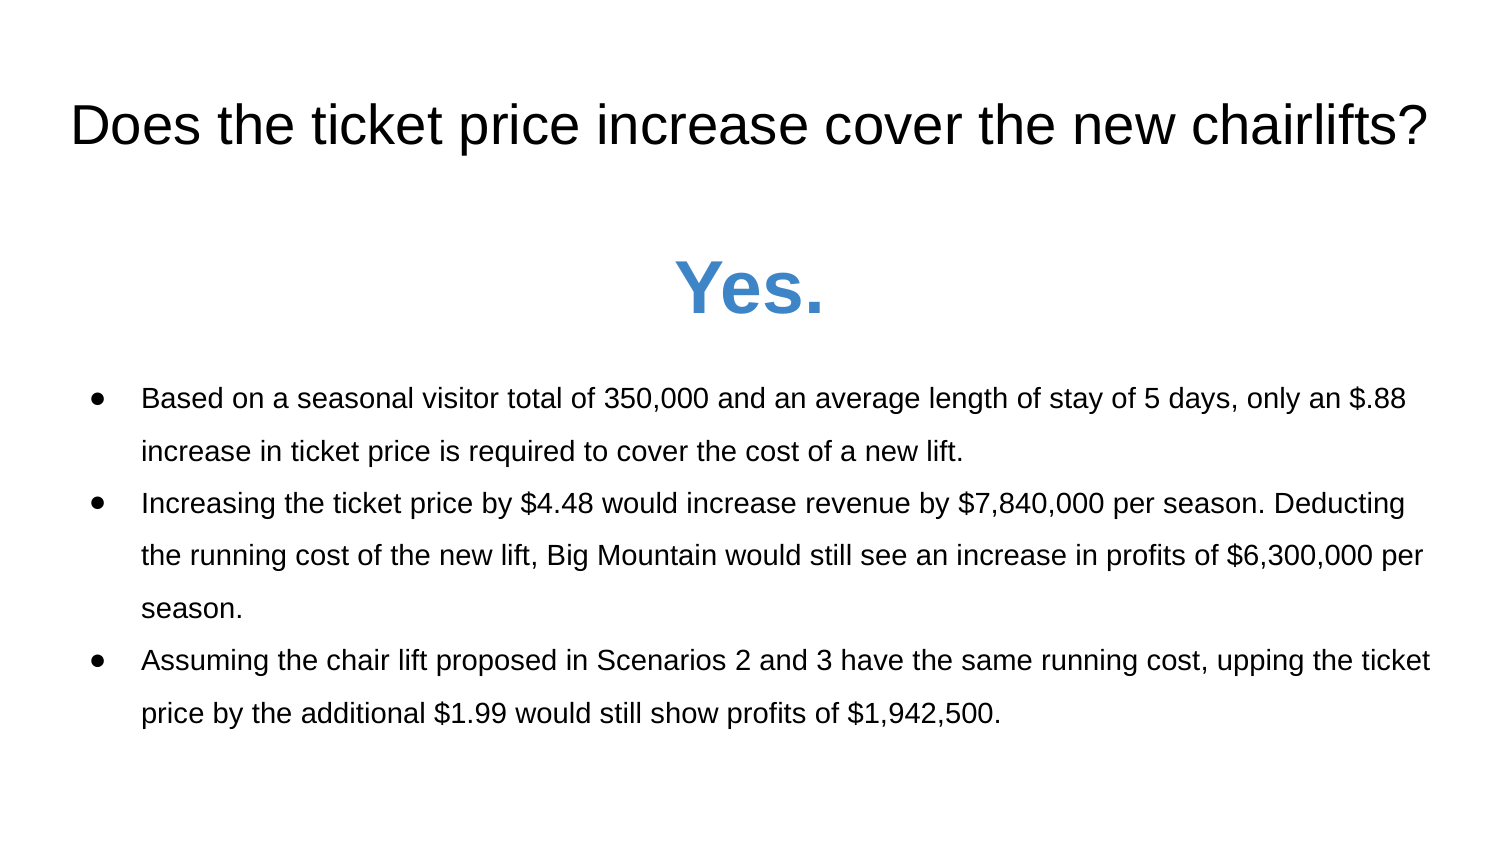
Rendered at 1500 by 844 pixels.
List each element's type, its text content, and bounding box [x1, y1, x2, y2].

list Yes. Based on a seasonal visitor total of 350,000 and an average length of stay of 5 days, only an $.88 increase in ticket price is required to cover the cost of a new lift. Increasing the ticket price by $4.48 would increase revenue by $7,840,000 per season. Deducting the running cost of the new lift, Big Mountain would still see an increase in profits of $6,300,000 per season. Assuming the chair lift proposed in Scenarios 2 and 3 have the same running cost, upping the ticket price by the additional $1.99 would still show profits of $1,942,500. [51, 210, 1449, 750]
title Does the ticket price increase cover the new chairlifts? [51, 72, 1449, 210]
